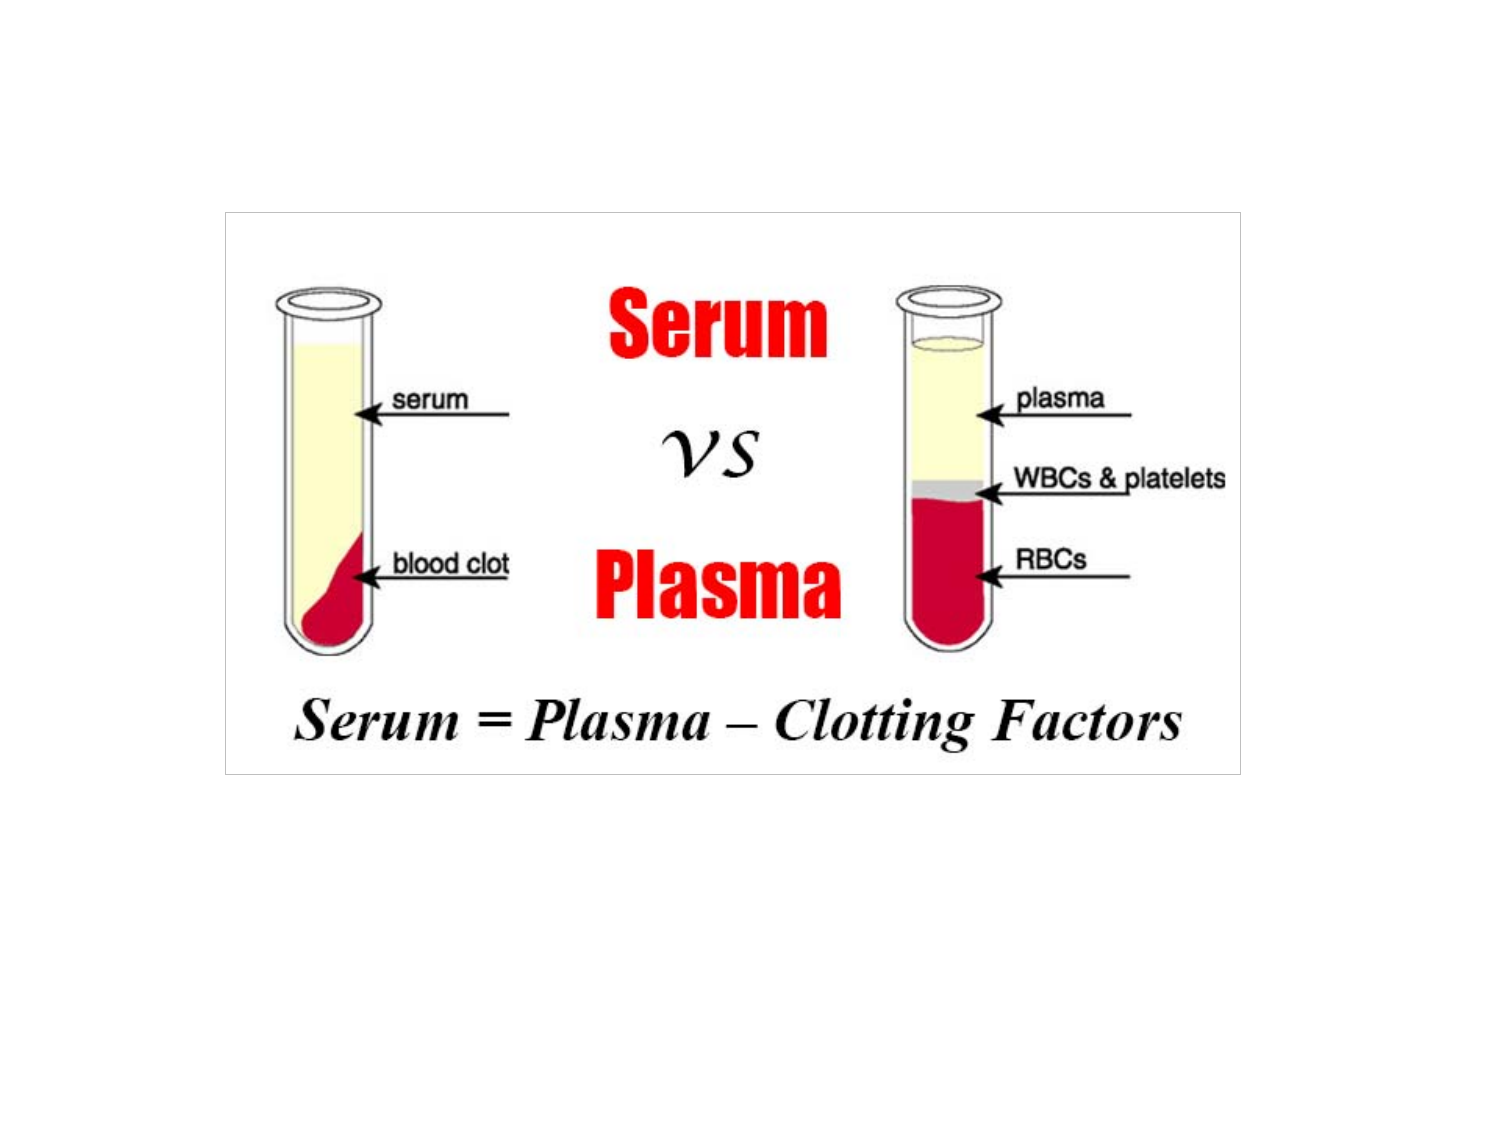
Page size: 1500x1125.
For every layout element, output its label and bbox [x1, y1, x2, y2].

picture [224, 212, 1241, 776]
